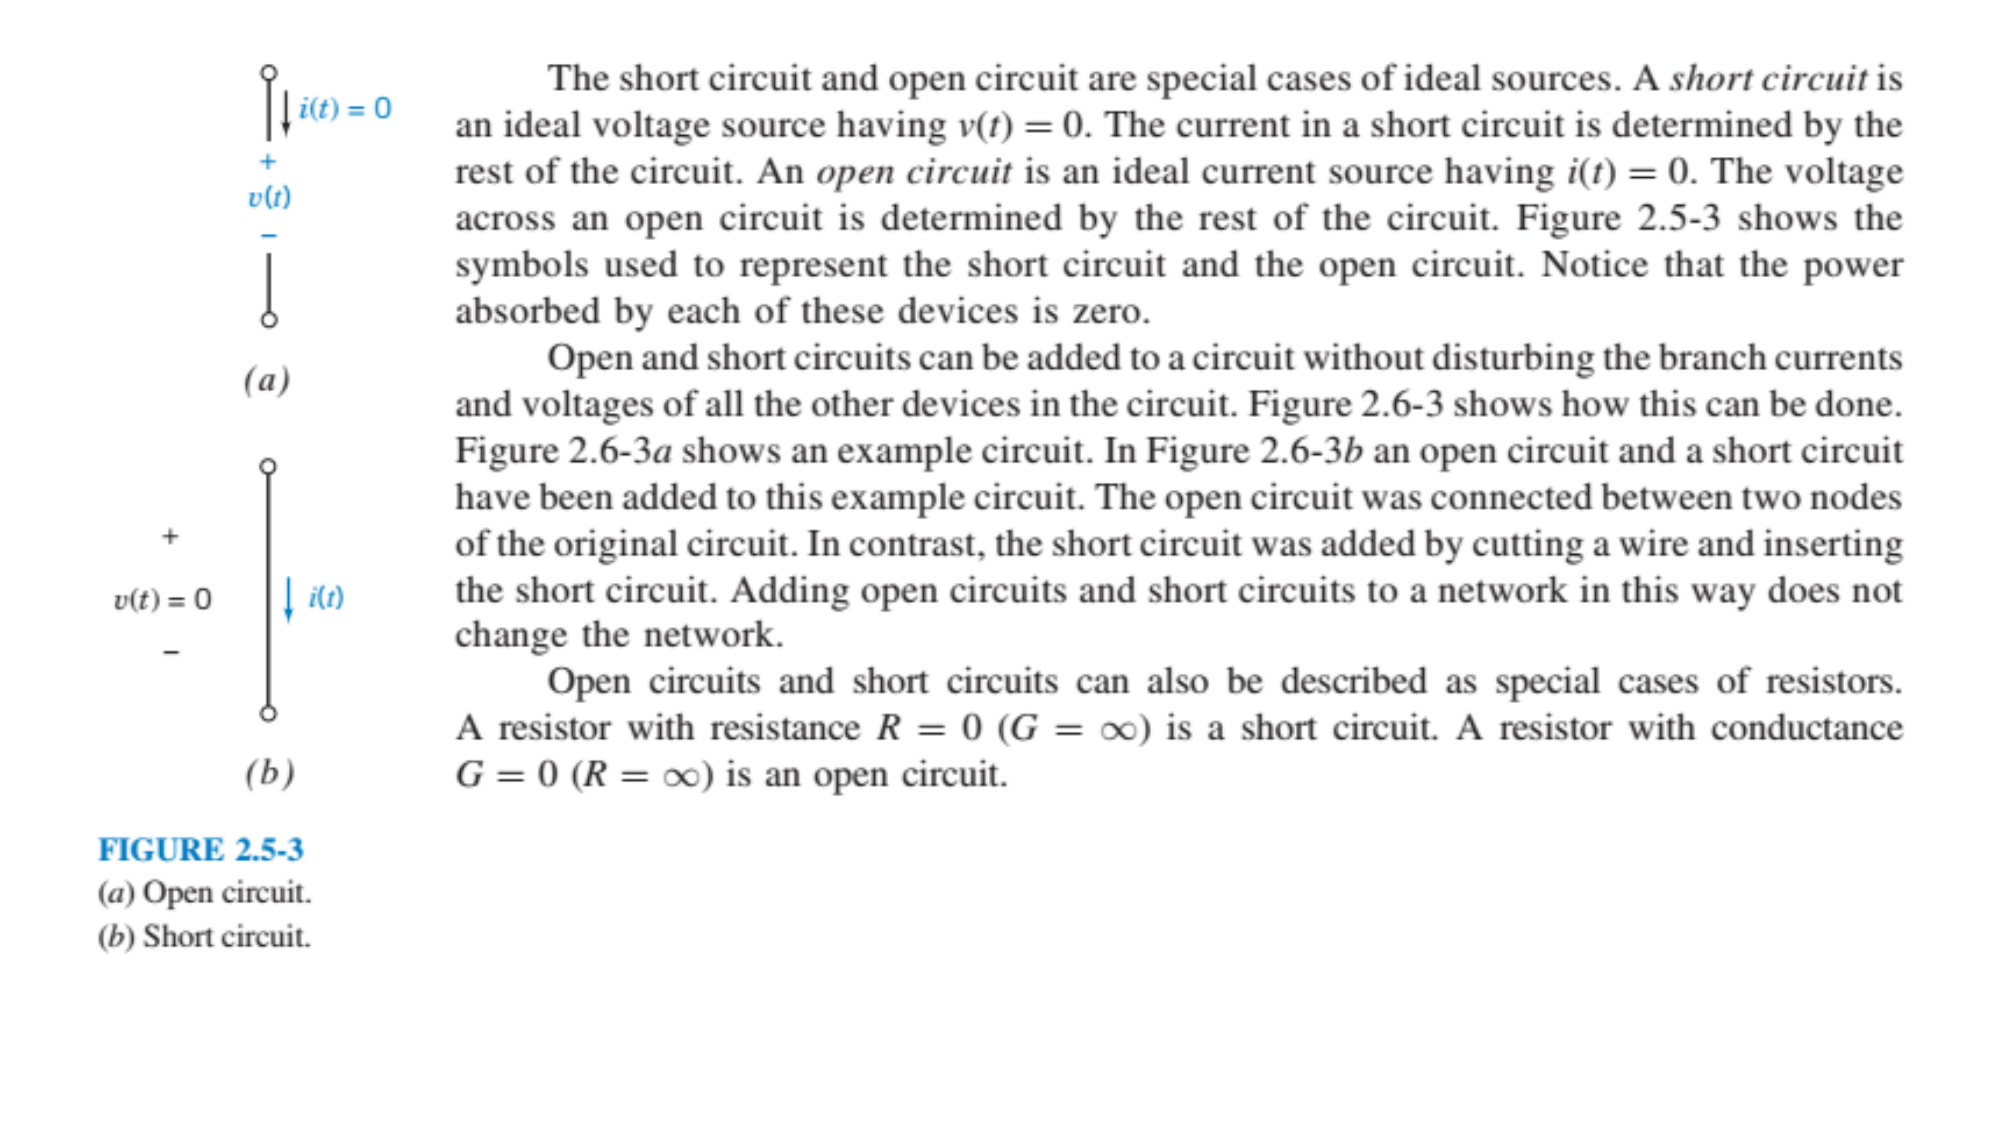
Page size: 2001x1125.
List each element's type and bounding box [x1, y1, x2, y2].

picture [60, 35, 1923, 959]
